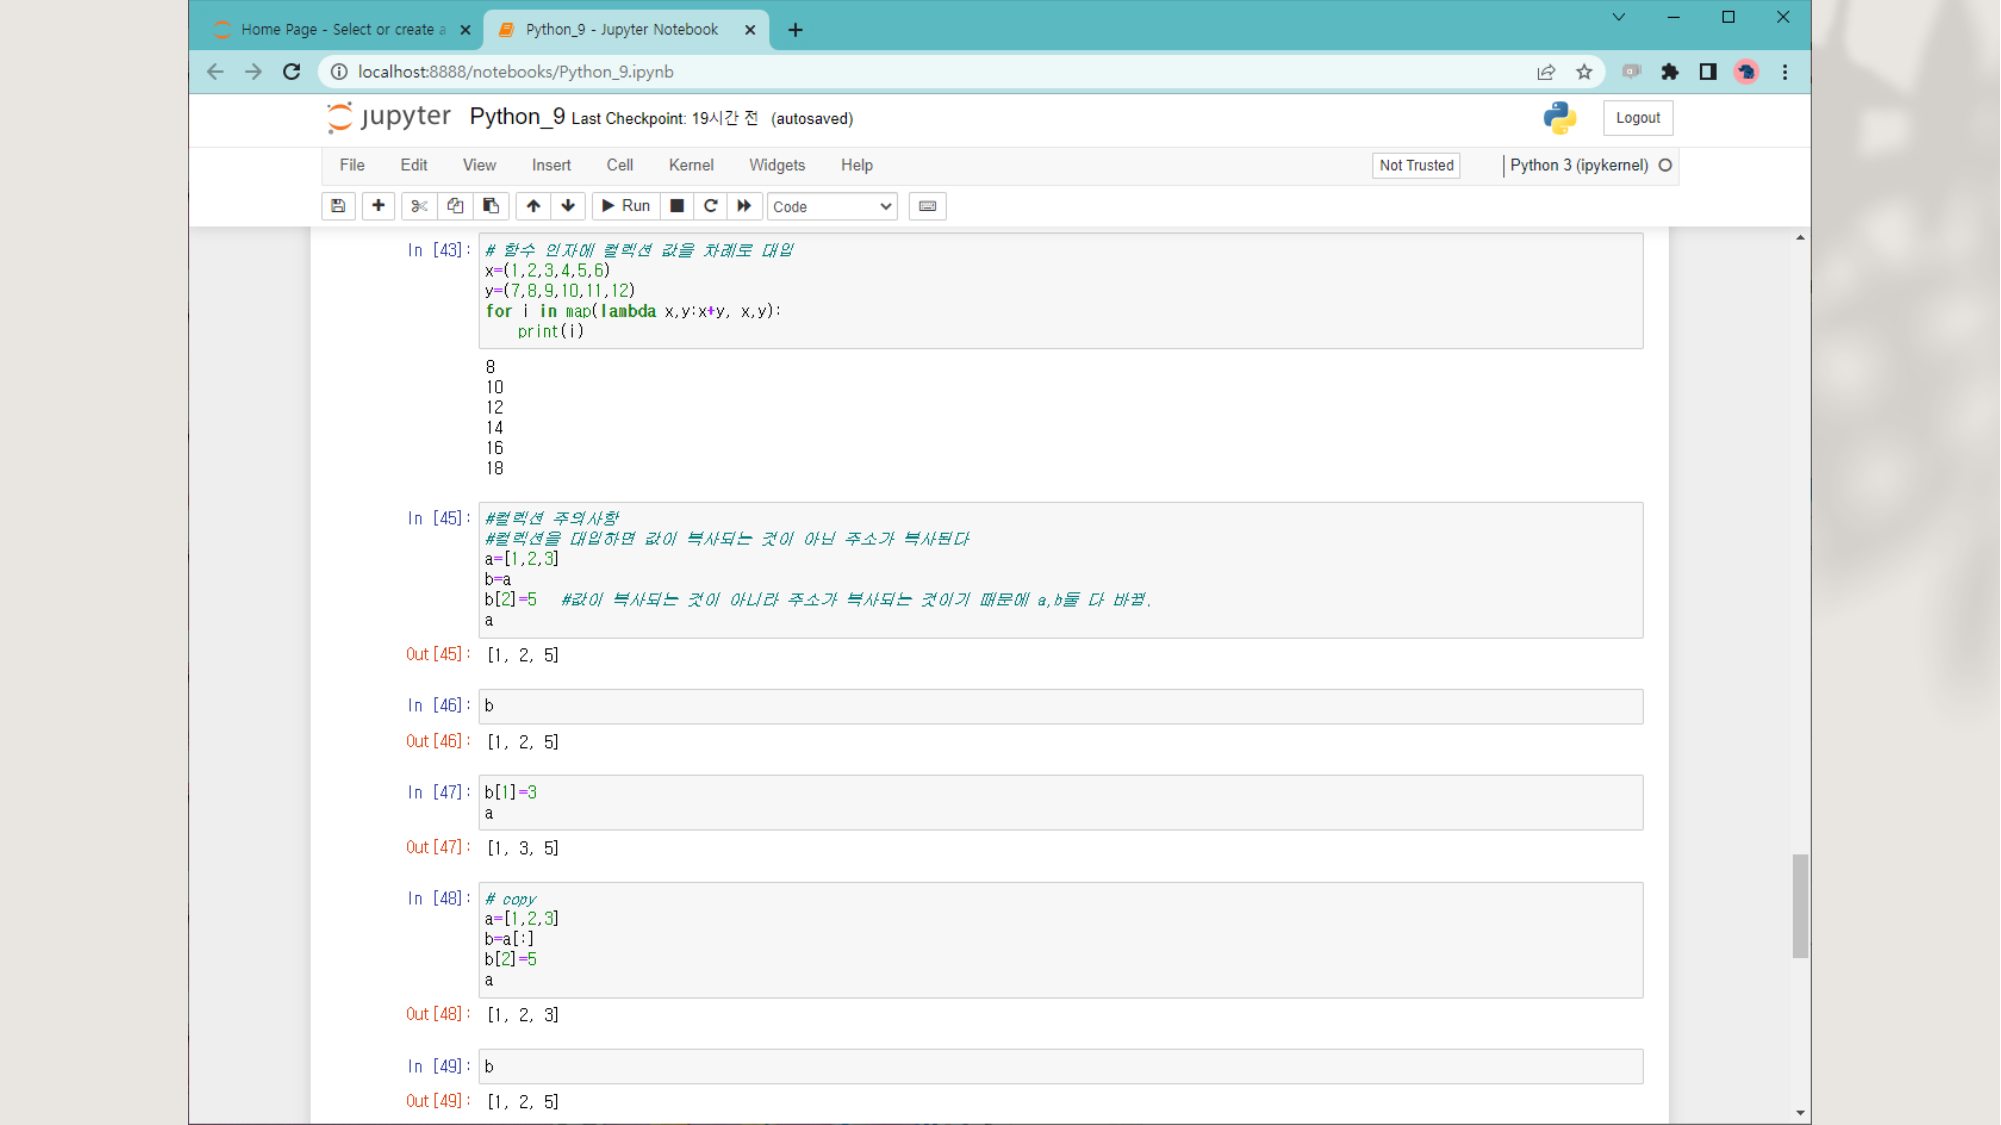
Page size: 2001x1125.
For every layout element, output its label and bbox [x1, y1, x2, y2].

picture [188, 0, 1812, 1125]
